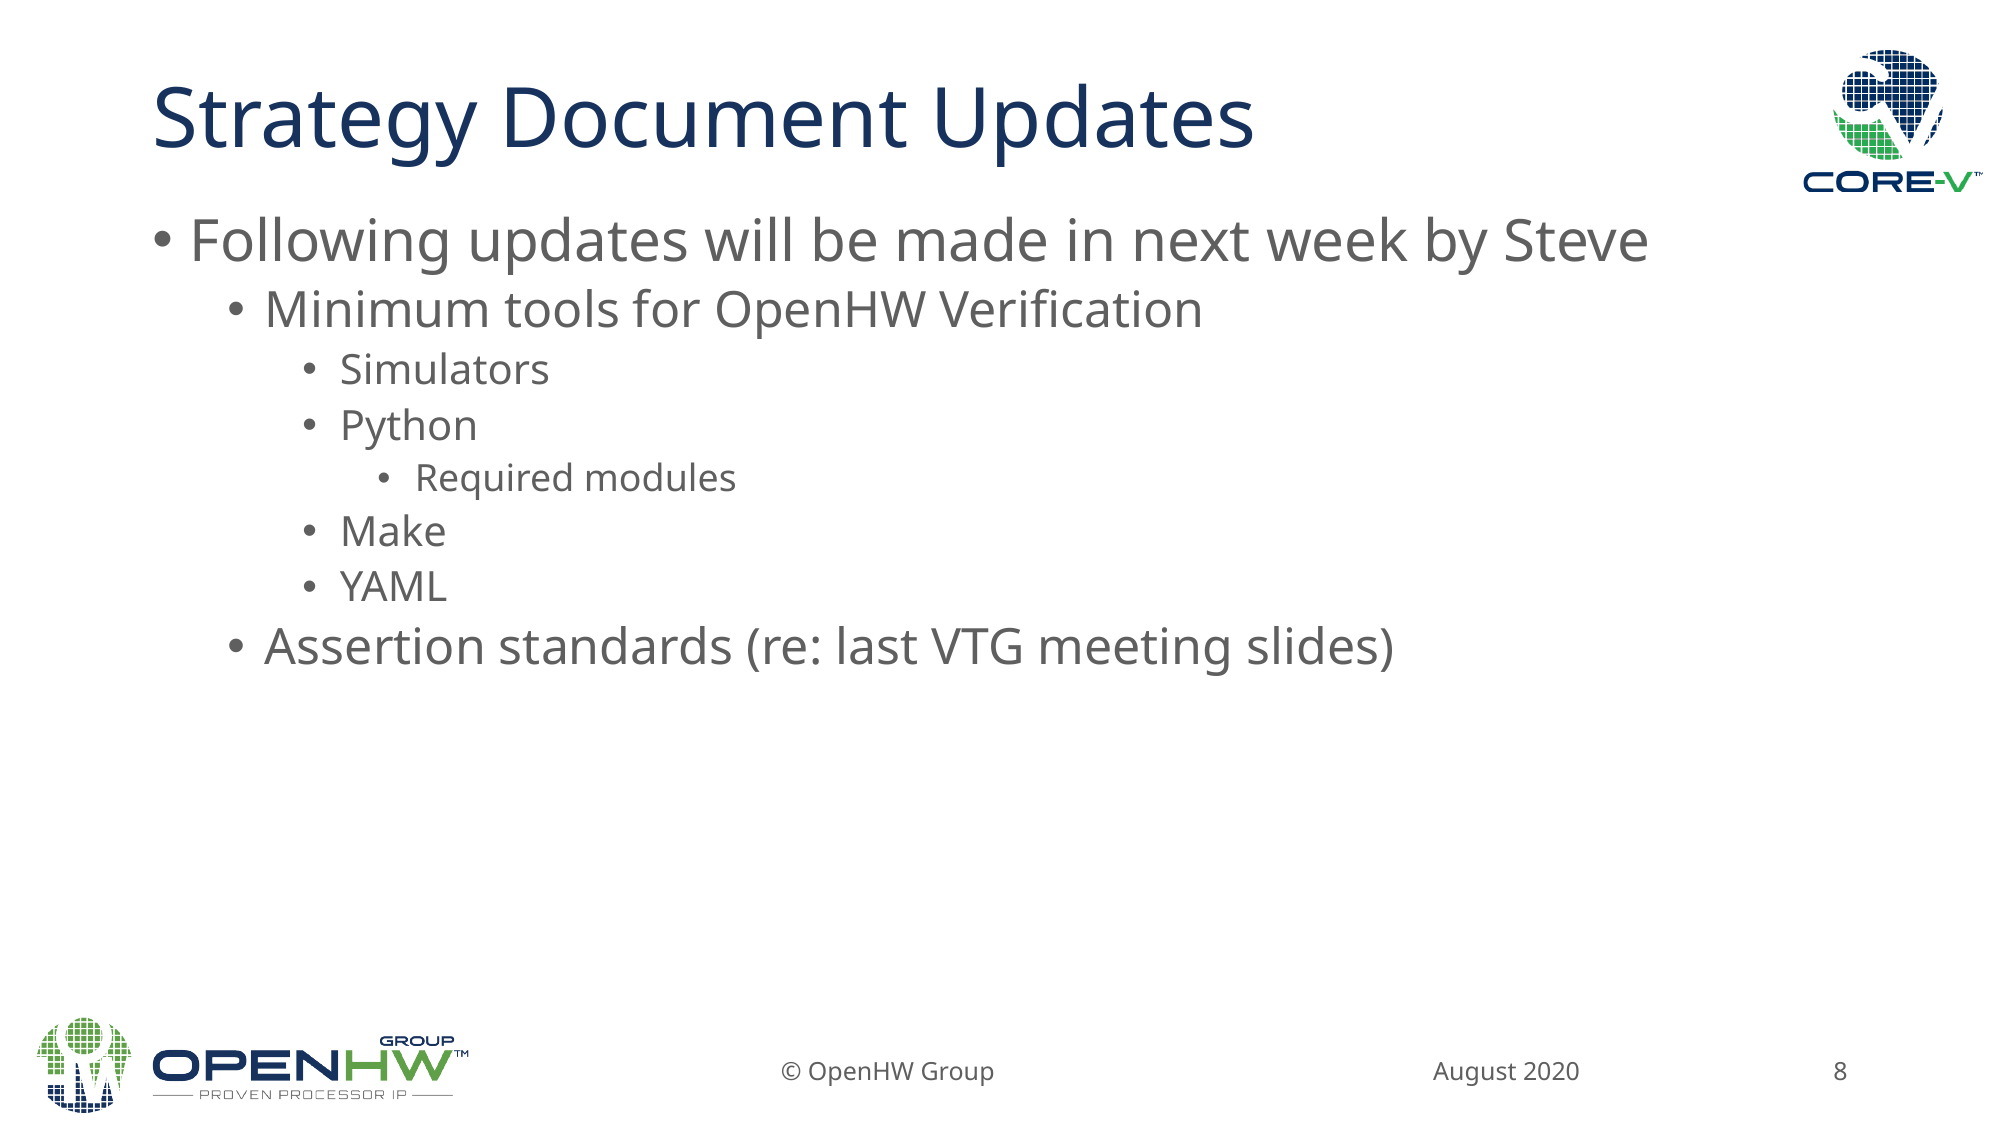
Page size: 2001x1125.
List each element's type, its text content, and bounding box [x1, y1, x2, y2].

title Strategy Document Updates [137, 59, 1804, 181]
picture [32, 1013, 473, 1117]
list Following updates will be made in next week by Steve Minimum tools for OpenHW Verification Simulators Python Required modules Make YAML Assertion standards (re: last VTG meeting slides) [137, 203, 1863, 1014]
footer © OpenHW Group [550, 1042, 1226, 1103]
slide_number 8 [1782, 1042, 1863, 1103]
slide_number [1335, 1040, 1678, 1101]
